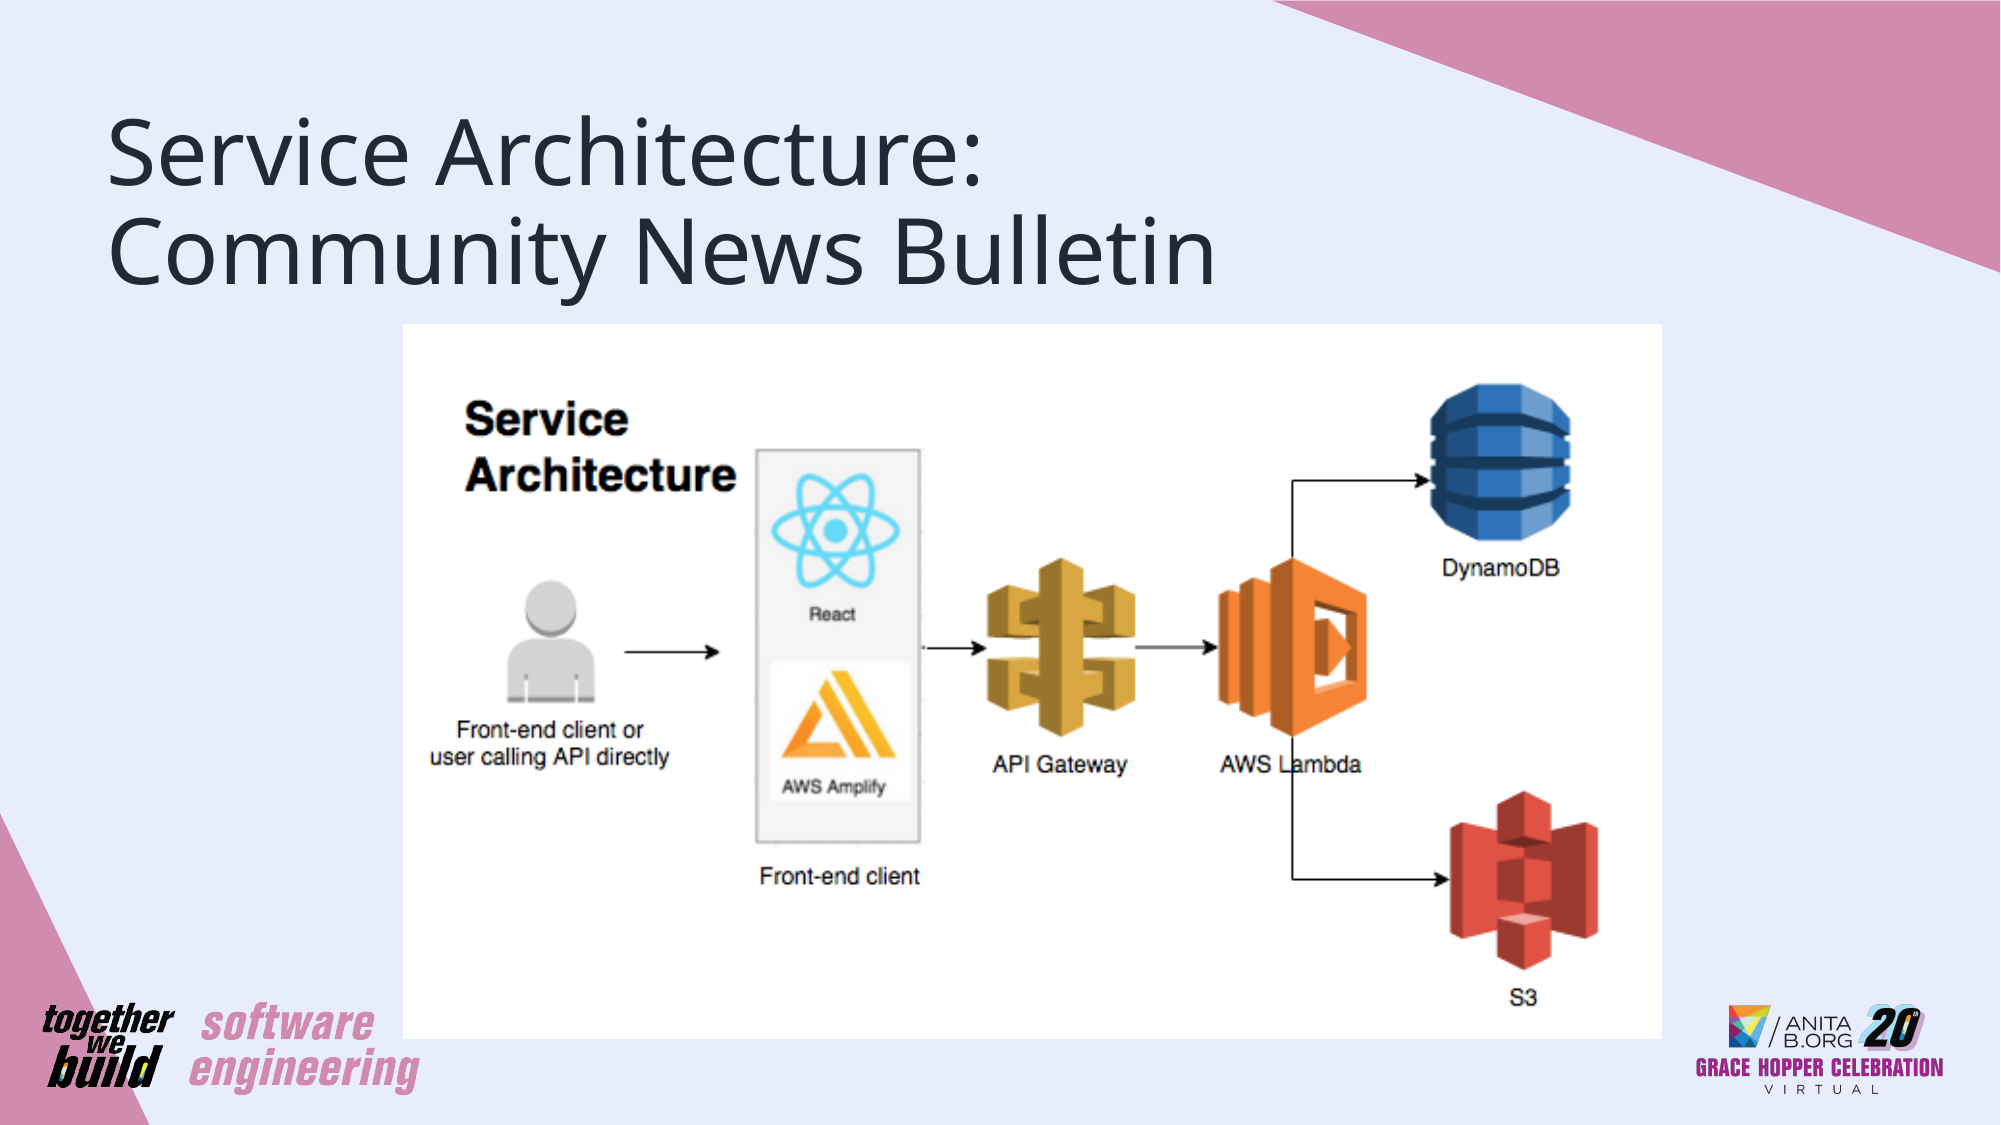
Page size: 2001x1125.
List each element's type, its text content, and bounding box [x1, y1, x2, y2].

picture [1687, 998, 1952, 1105]
title Service Architecture: Community News Bulletin [106, 106, 1894, 325]
picture [35, 324, 1662, 1125]
